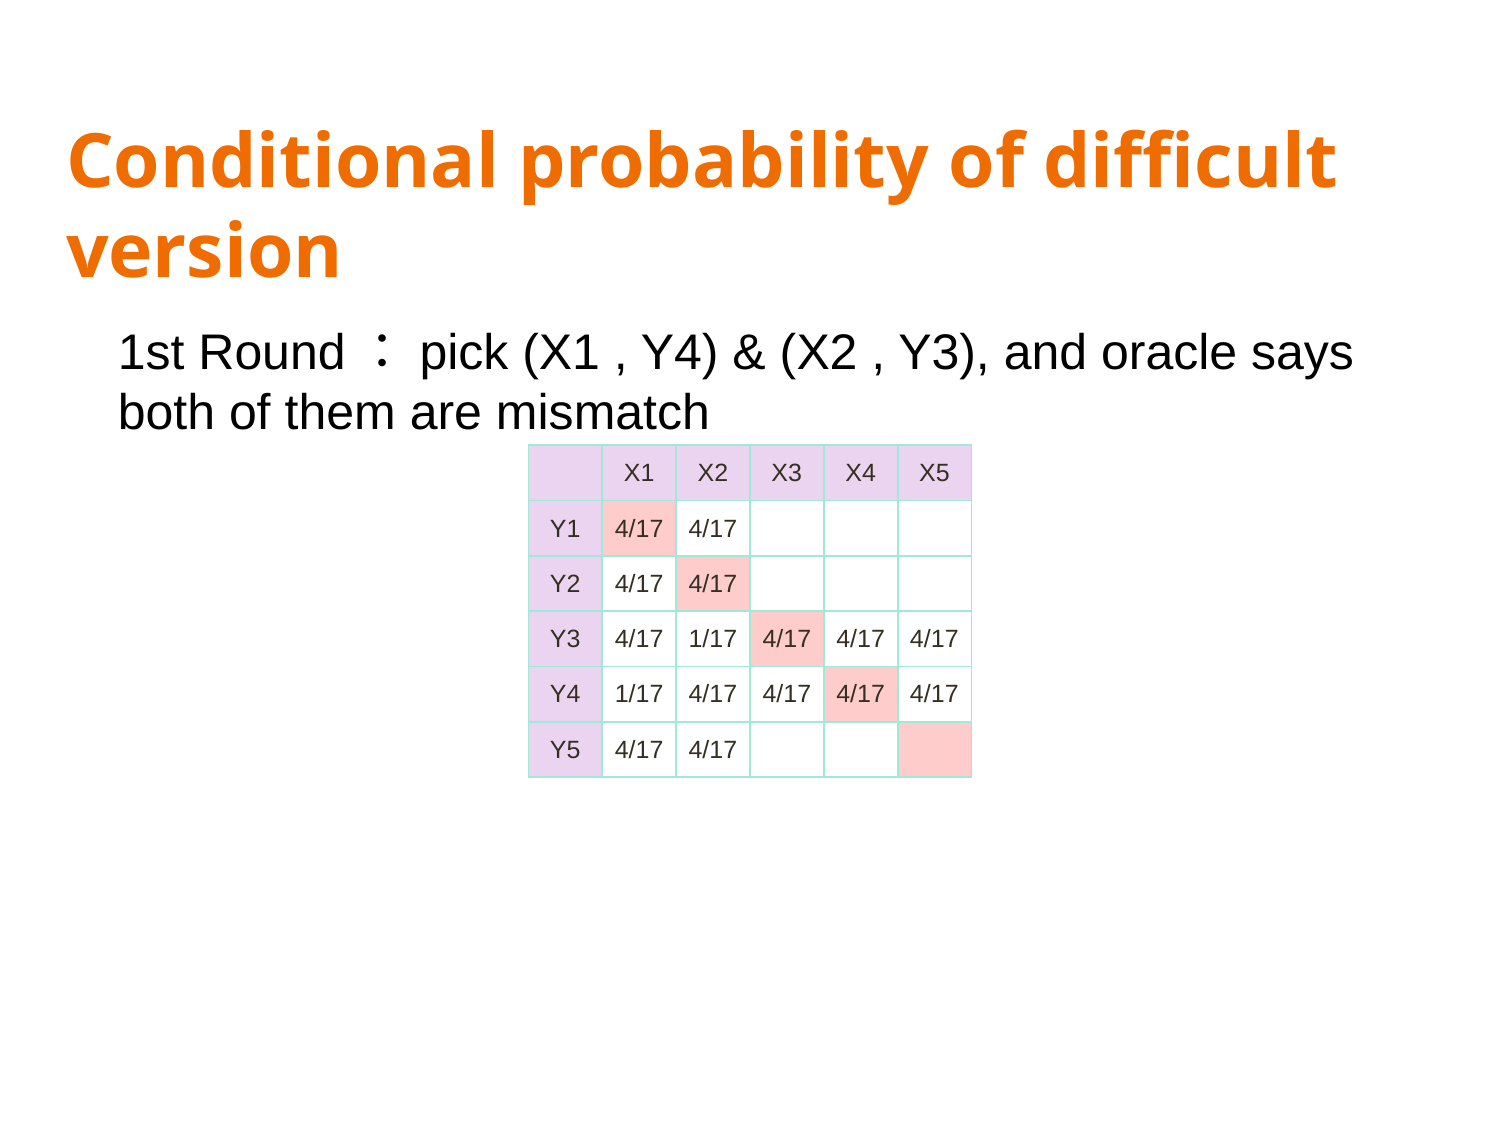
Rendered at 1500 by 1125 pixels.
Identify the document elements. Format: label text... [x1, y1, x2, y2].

table_cell Y5 [529, 723, 601, 776]
table_cell 4/17 [677, 501, 749, 555]
table_cell 4/17 [677, 667, 749, 721]
table_cell [899, 557, 971, 610]
table_cell 4/17 [899, 667, 971, 721]
table_cell 4/17 [899, 612, 971, 666]
table_cell 1/17 [603, 667, 675, 721]
text_box 1st Round：pick (X1 , Y4) & (X2 , Y3), and oracle says both of them are mismatch [103, 312, 1397, 448]
table_header X2 [677, 448, 749, 500]
table_cell Y3 [529, 612, 601, 666]
table_cell [899, 501, 971, 555]
table_cell [899, 723, 971, 776]
table_header X5 [899, 448, 971, 500]
table_cell 4/17 [825, 612, 897, 666]
table_cell [751, 723, 823, 776]
table_header X3 [751, 448, 823, 500]
table_cell Y4 [529, 667, 601, 721]
table_cell [825, 723, 897, 776]
table_cell 4/17 [751, 612, 823, 666]
table_cell Y2 [529, 557, 601, 610]
title Conditional probability of difficult version [51, 97, 1449, 252]
table_header [529, 448, 601, 500]
table_cell [751, 557, 823, 610]
table_cell 4/17 [603, 723, 675, 776]
table_cell Y1 [529, 501, 601, 555]
table_cell [825, 501, 897, 555]
table_header X4 [825, 448, 897, 500]
table_cell 4/17 [603, 557, 675, 610]
table_cell 1/17 [677, 612, 749, 666]
table_cell [825, 557, 897, 610]
table_cell 4/17 [825, 667, 897, 721]
table_cell 4/17 [677, 557, 749, 610]
table_header X1 [603, 448, 675, 500]
table_cell 4/17 [603, 612, 675, 666]
table_cell 4/17 [677, 723, 749, 776]
table_cell 4/17 [751, 667, 823, 721]
table_cell [751, 501, 823, 555]
table_cell 4/17 [603, 501, 675, 555]
